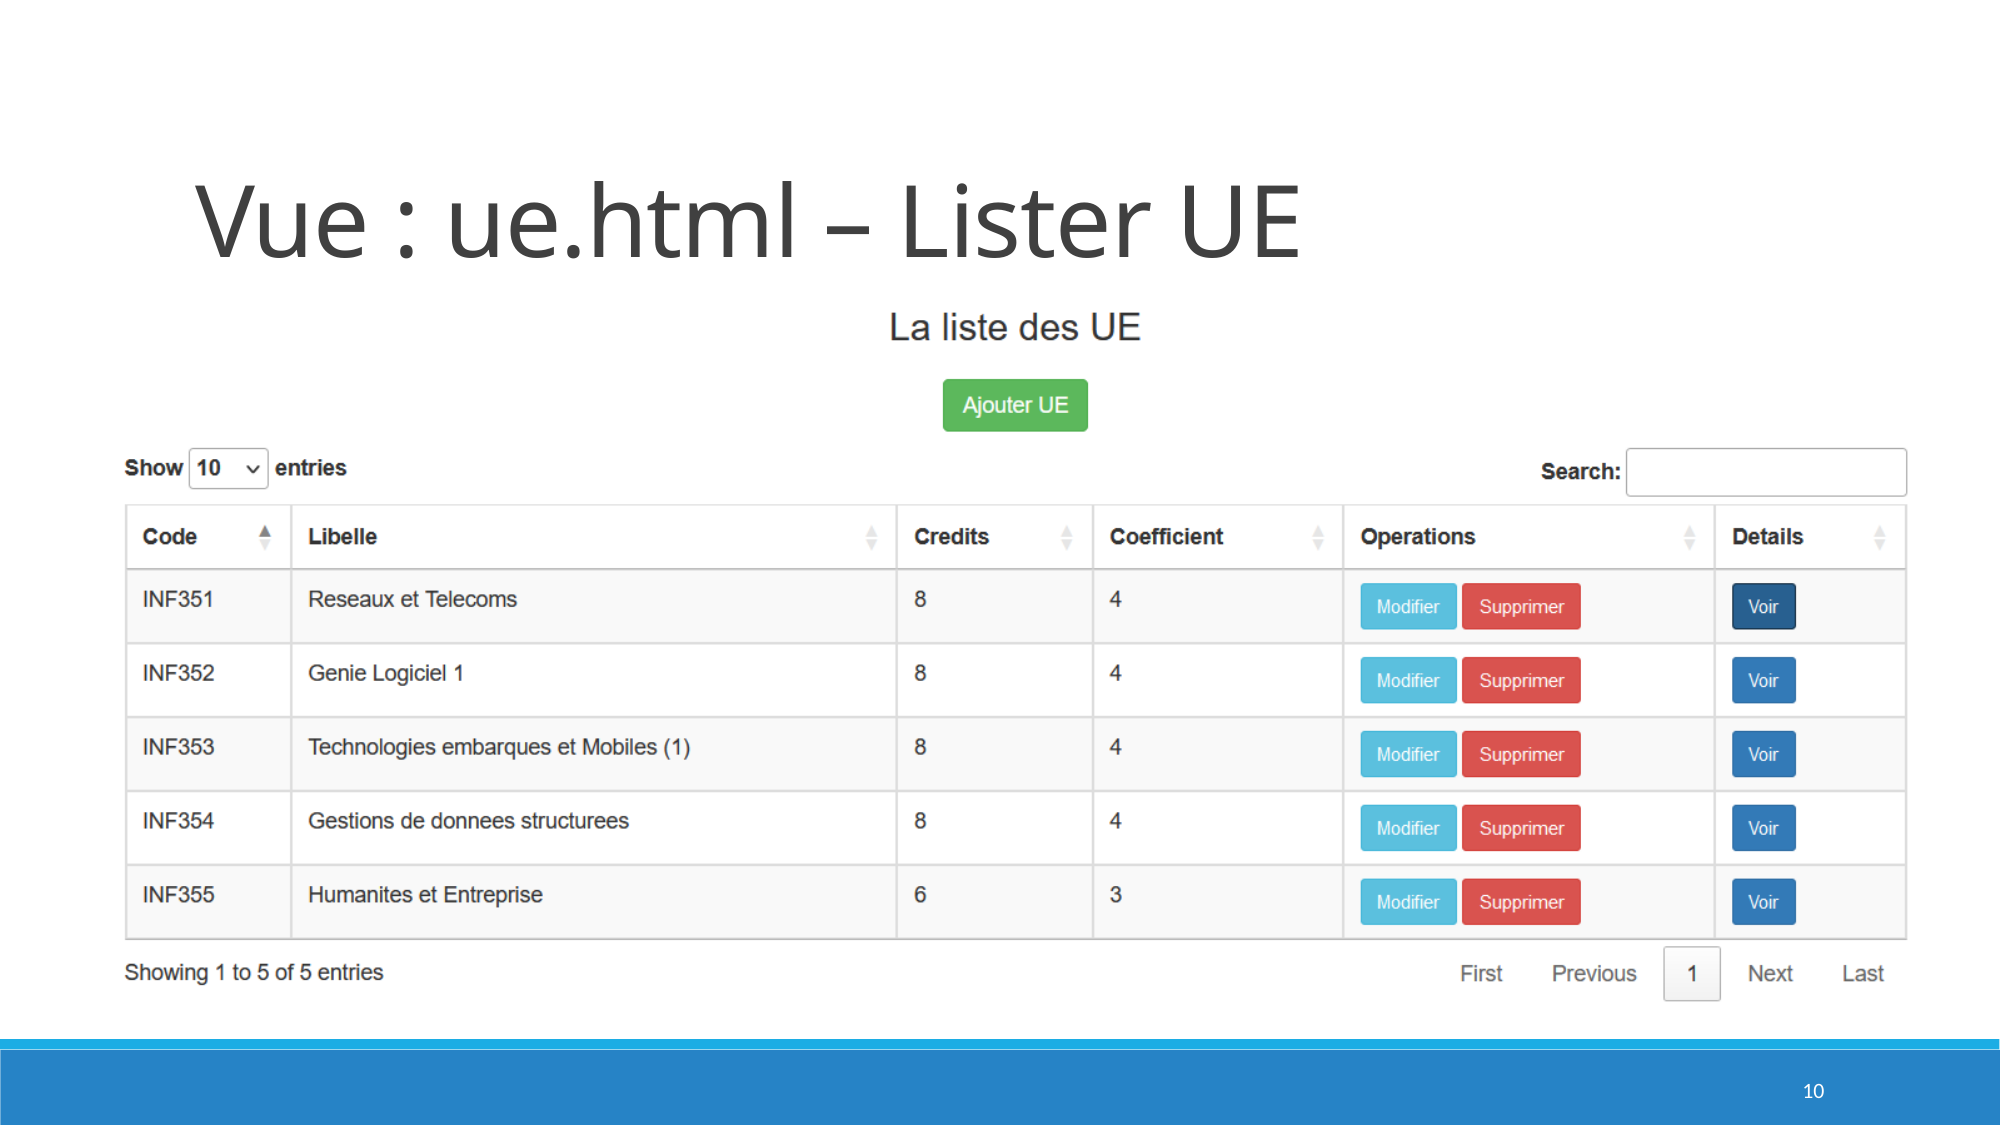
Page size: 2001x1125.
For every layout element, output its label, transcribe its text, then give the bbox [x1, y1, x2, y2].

title Vue : ue.html – Lister UE [180, 47, 1830, 282]
picture [59, 284, 1950, 1030]
slide_number 10 [1624, 1059, 1840, 1120]
